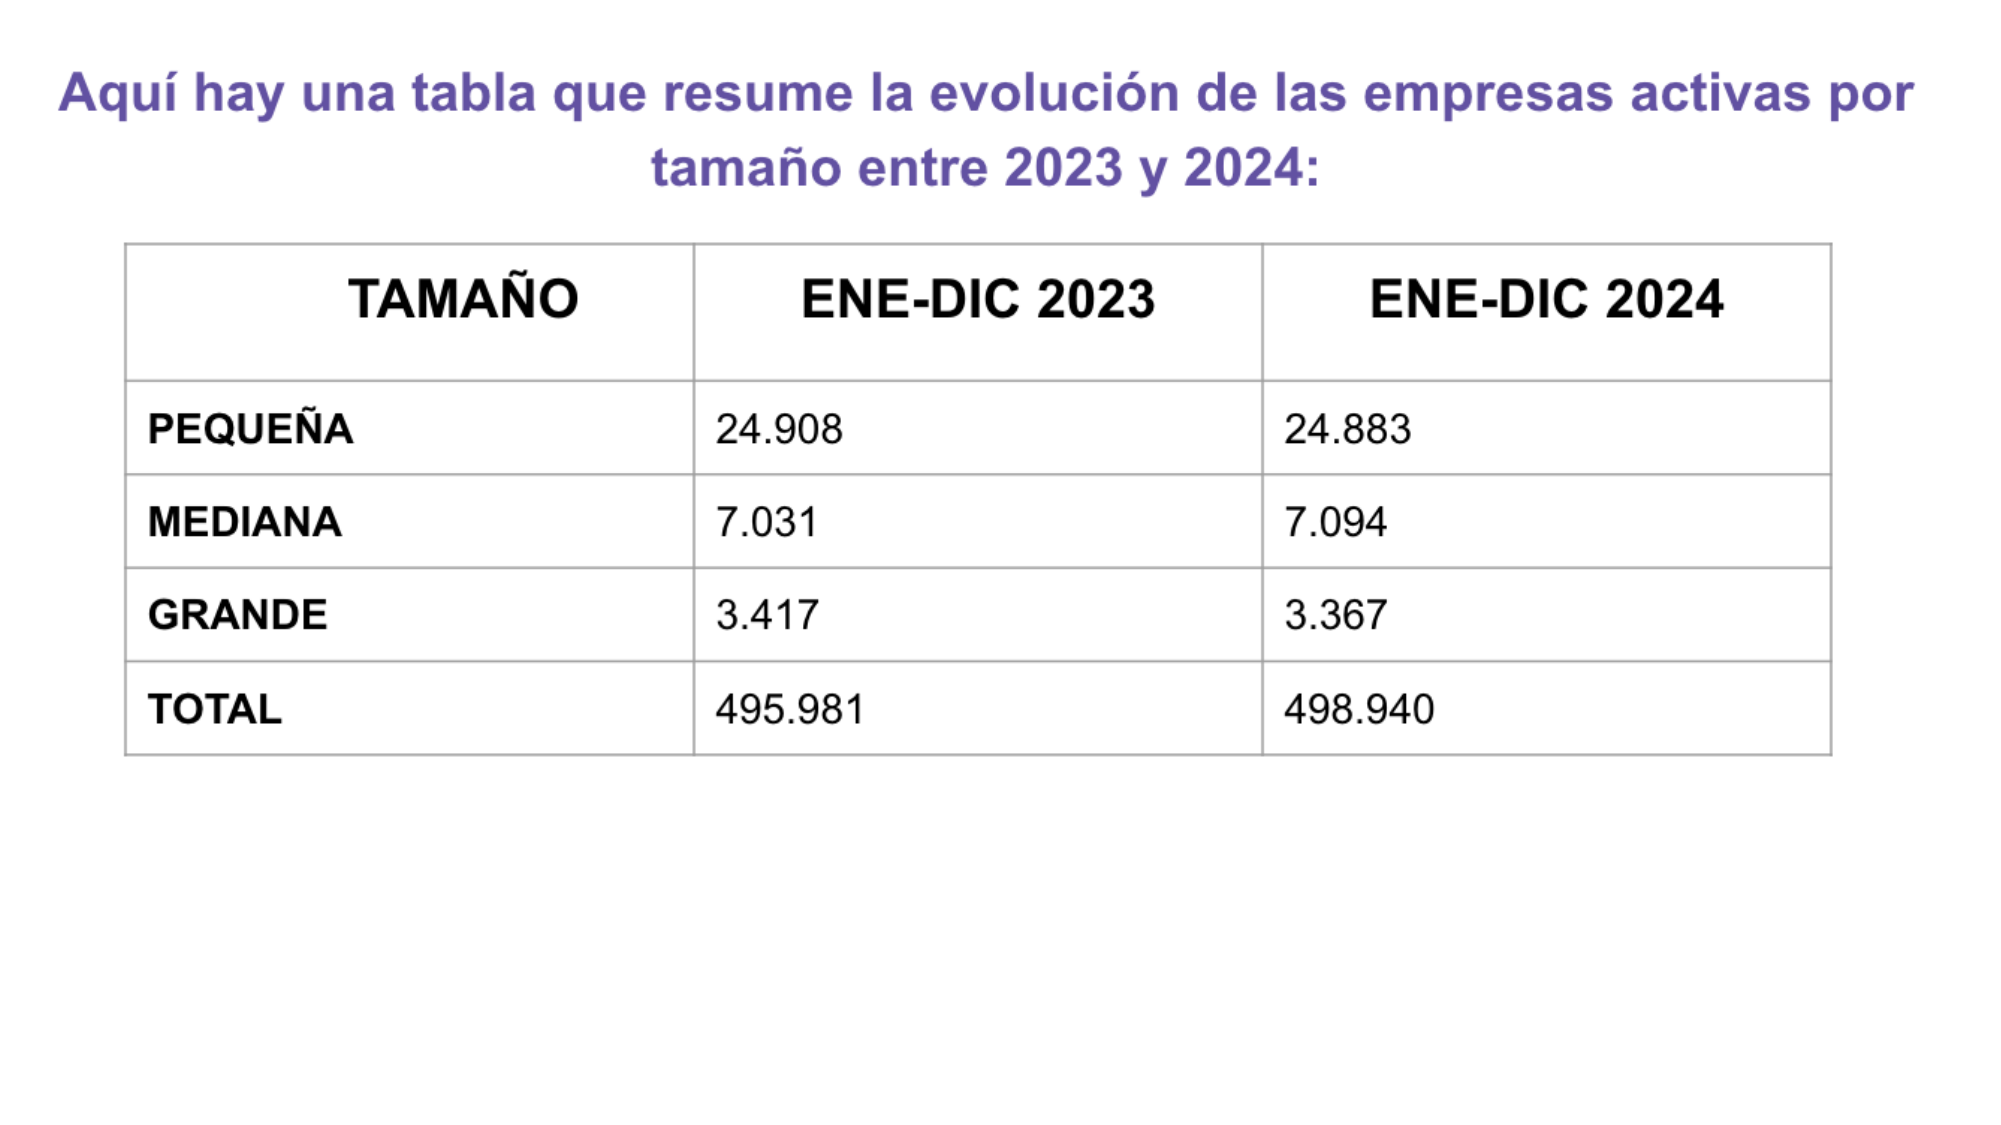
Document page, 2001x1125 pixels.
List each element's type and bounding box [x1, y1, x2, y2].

picture [24, 24, 1976, 929]
